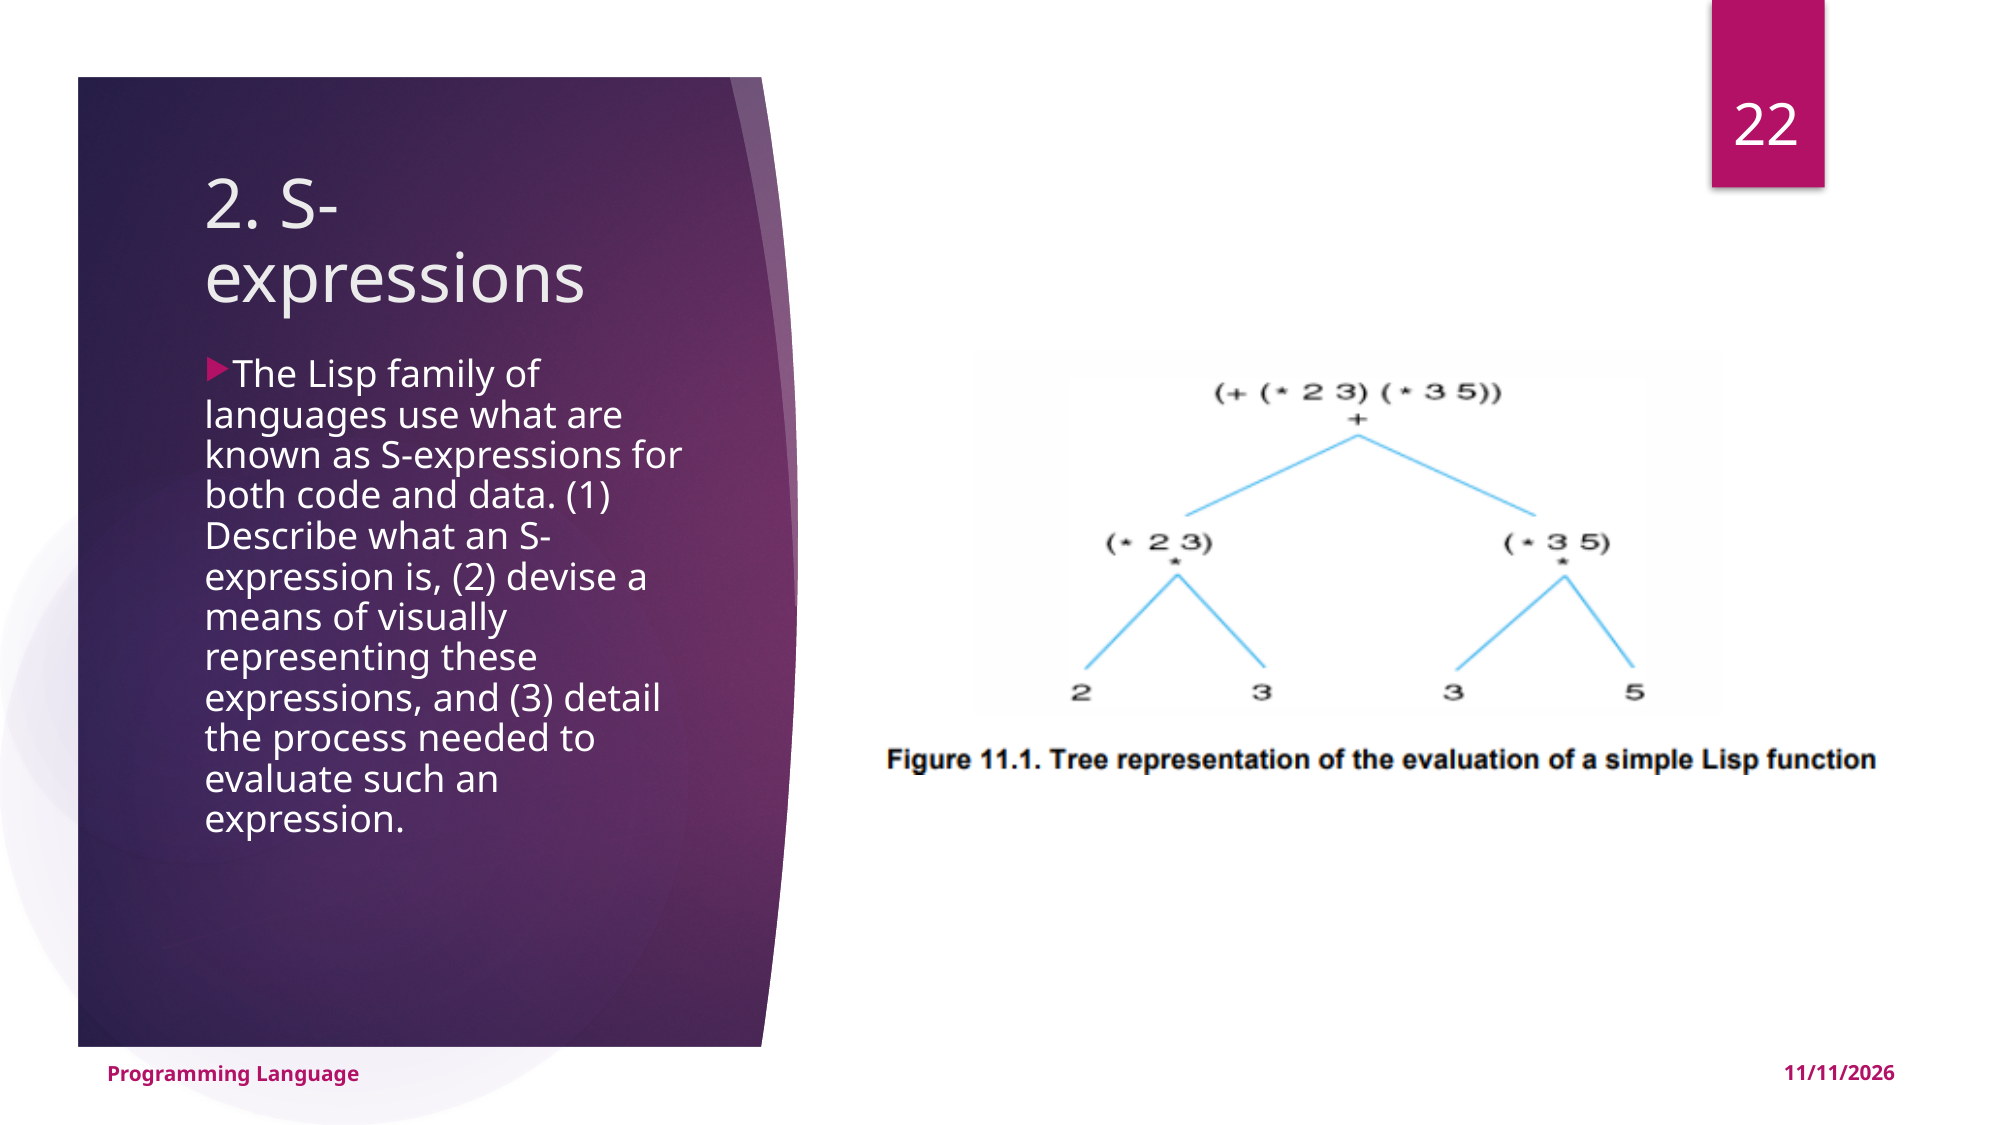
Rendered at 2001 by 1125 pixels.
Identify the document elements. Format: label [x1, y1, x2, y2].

picture [851, 349, 1901, 775]
text_box [0, 0, 2000, 1125]
